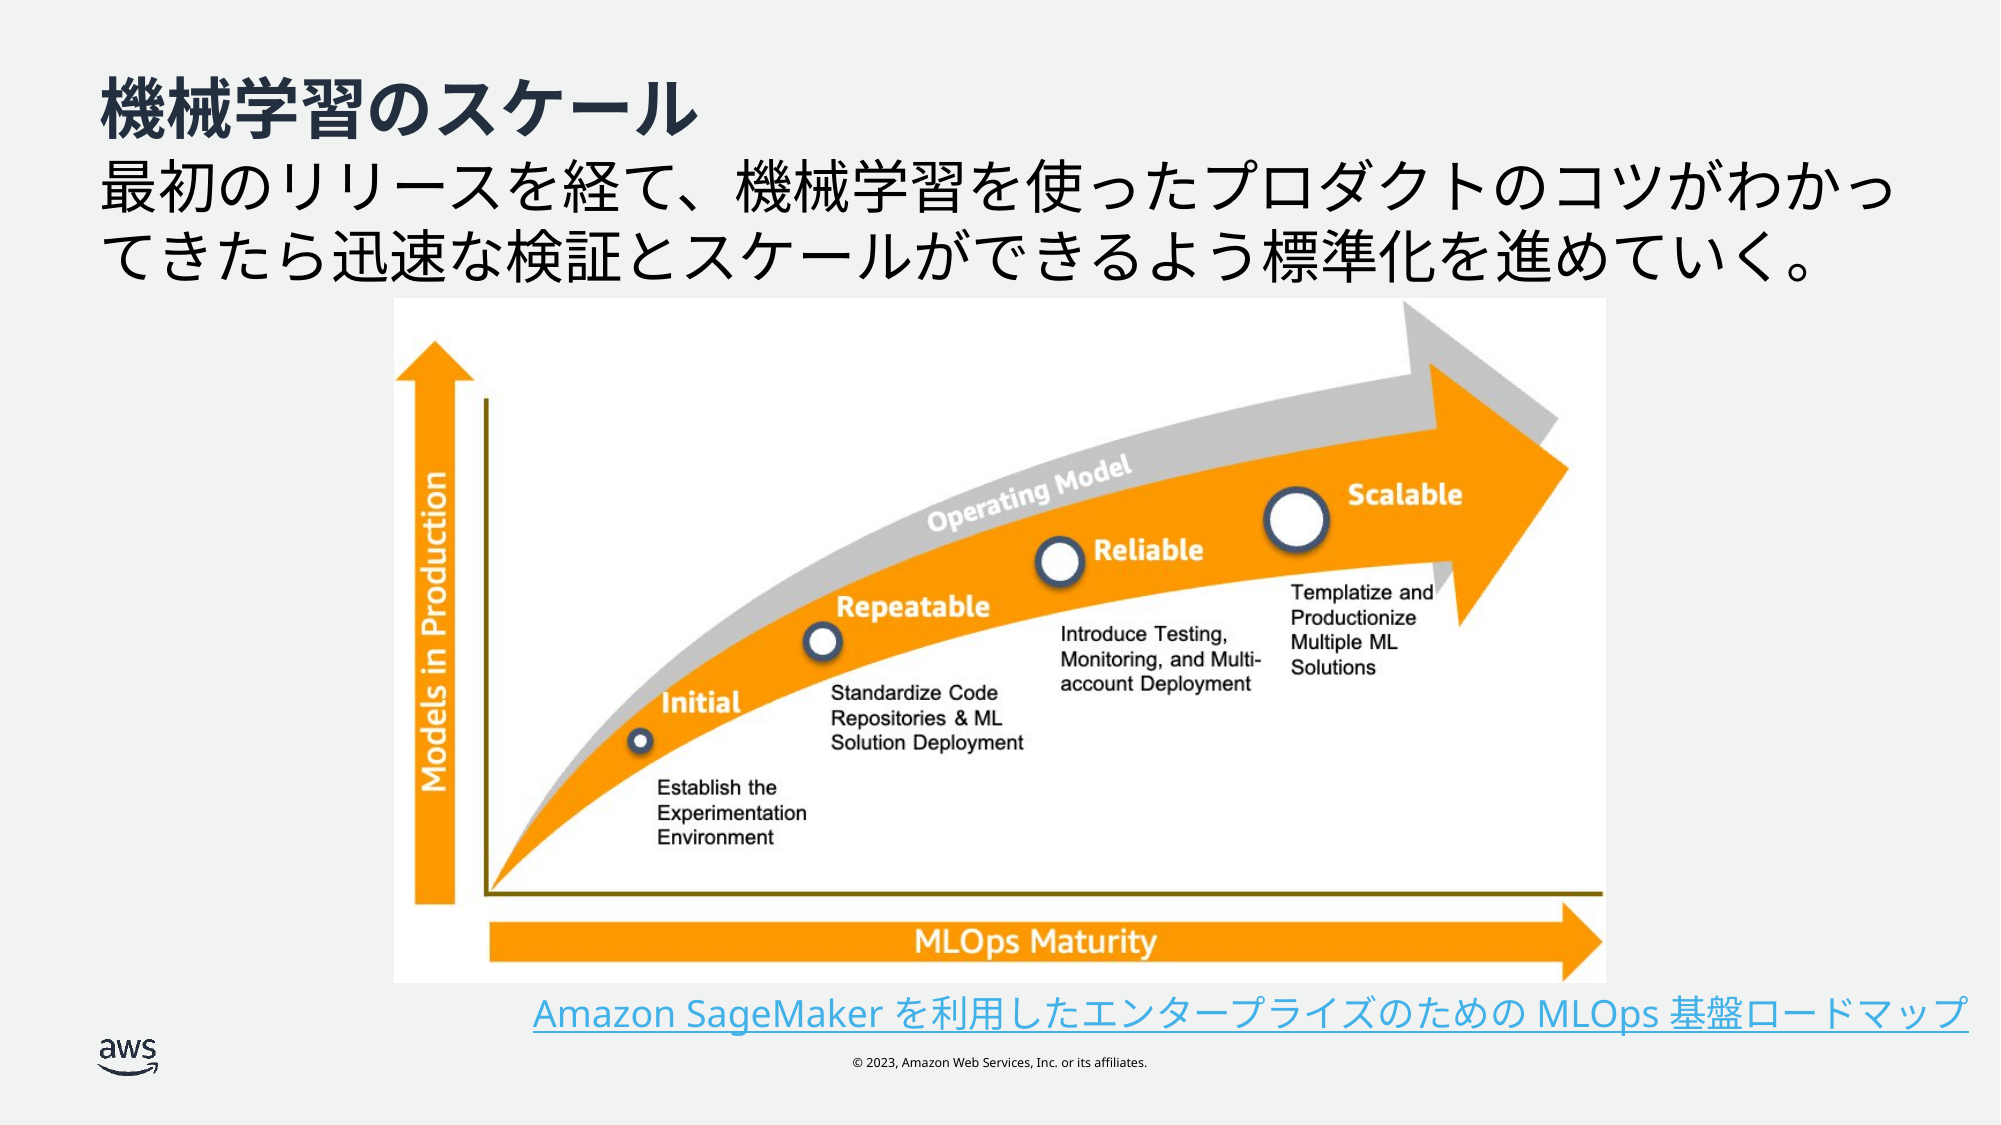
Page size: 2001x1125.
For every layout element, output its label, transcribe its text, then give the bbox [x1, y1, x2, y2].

picture [97, 1039, 158, 1076]
text_box Amazon SageMaker を利用したエンタープライズのための MLOps 基盤ロードマップ [288, 982, 1985, 1052]
title 機械学習のスケール [99, 68, 1898, 142]
text_box 最初のリリースを経て、機械学習を使ったプロダクトのコツがわかってきたら迅速な検証とスケールができるよう標準化を進めていく。 [99, 142, 1949, 297]
picture [394, 298, 1606, 983]
